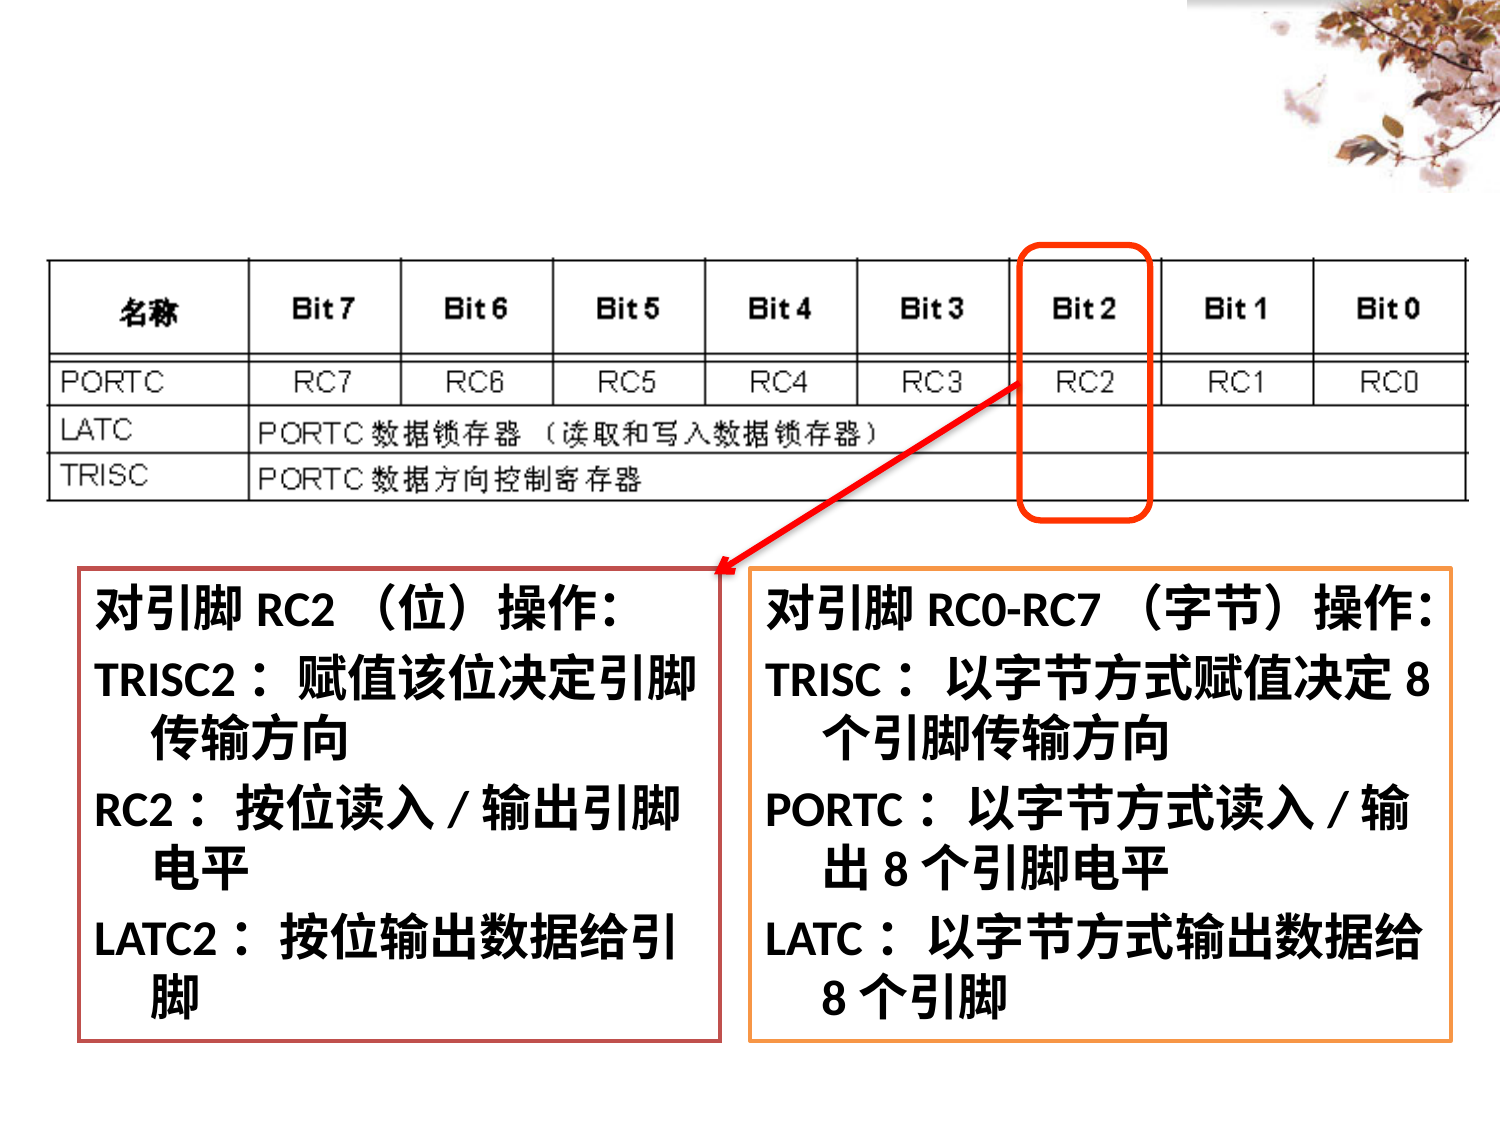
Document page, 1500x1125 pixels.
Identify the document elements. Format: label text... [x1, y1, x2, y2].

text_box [713, 382, 1020, 575]
picture [43, 256, 1469, 506]
text_box [1025, 514, 1144, 521]
text_box [1023, 244, 1147, 255]
picture [1187, 0, 1500, 193]
text_box 对引脚RC0-RC7（字节）操作： TRISC：以字节方式赋值决定8个引脚传输方向 PORTC：以字节方式读入/输出8个引脚电平 LATC：以字节方式输出数据给8个引脚 [748, 566, 1453, 1043]
list 对引脚RC2（位）操作： TRISC2：赋值该位决定引脚传输方向 RC2：按位读入/输出引脚电平 LATC2：按位输出数据给引脚 [77, 566, 722, 1043]
